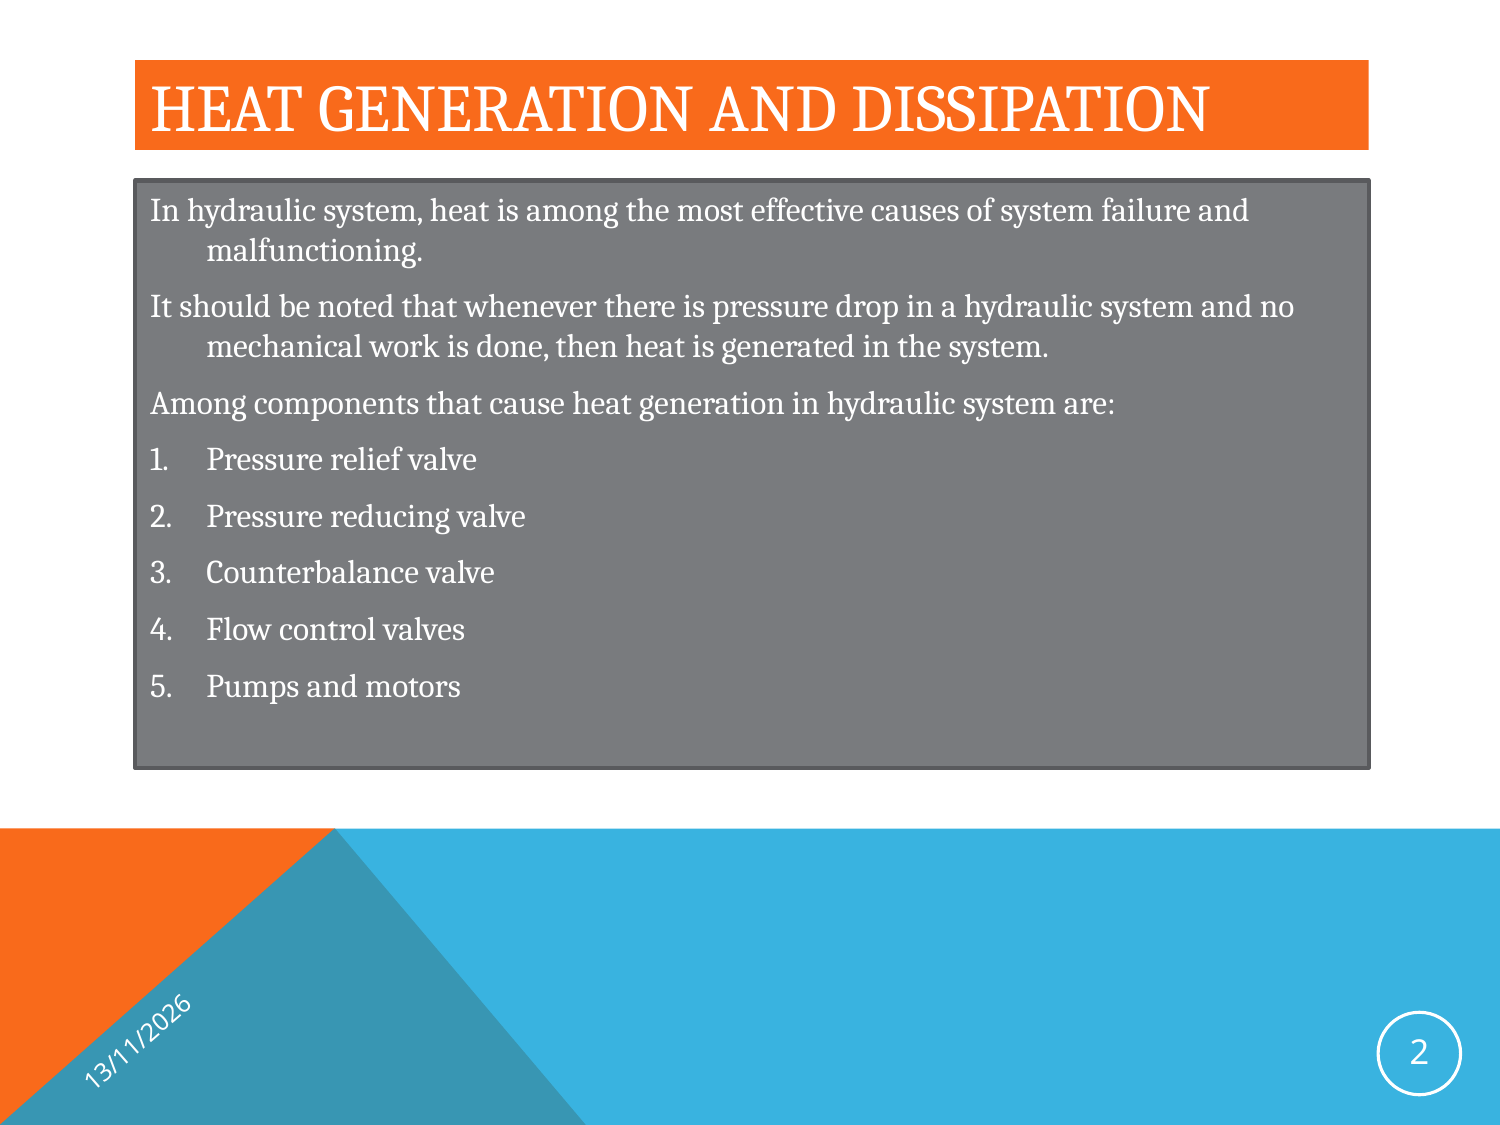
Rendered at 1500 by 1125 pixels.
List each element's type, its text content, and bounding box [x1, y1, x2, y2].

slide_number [65, 849, 357, 1109]
slide_number 2 [1376, 1010, 1463, 1097]
list In hydraulic system, heat is among the most effective causes of system failure and malfunctioning. It should be noted that whenever there is pressure drop in a hydraulic system and no mechanical work is done, then heat is generated in the system. Among components that cause heat generation in hydraulic system are: Pressure relief valve Pressure reducing valve Counterbalance valve Flow control valves Pumps and motors [133, 178, 1371, 770]
title HEAT GENERATION AND DISSIPATION [135, 60, 1369, 150]
